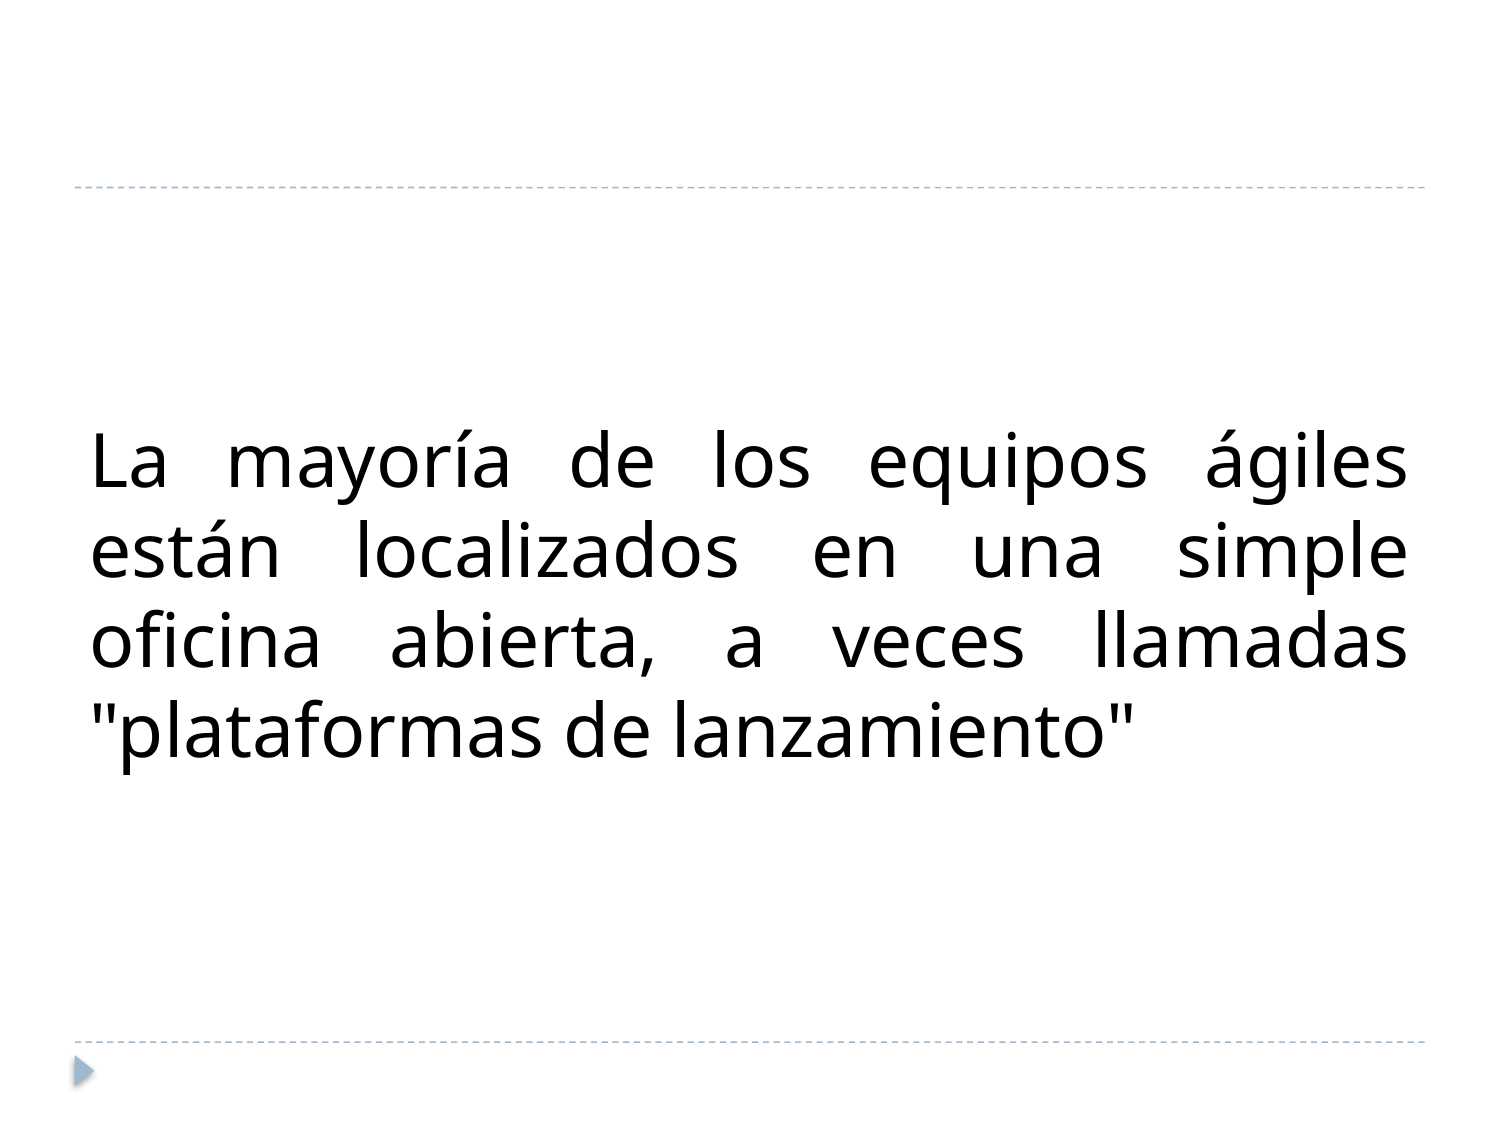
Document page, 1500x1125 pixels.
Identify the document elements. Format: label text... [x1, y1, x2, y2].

list La mayoría de los equipos ágiles están localizados en una simple oficina abierta, a veces llamadas "plataformas de lanzamiento" [75, 200, 1425, 1010]
